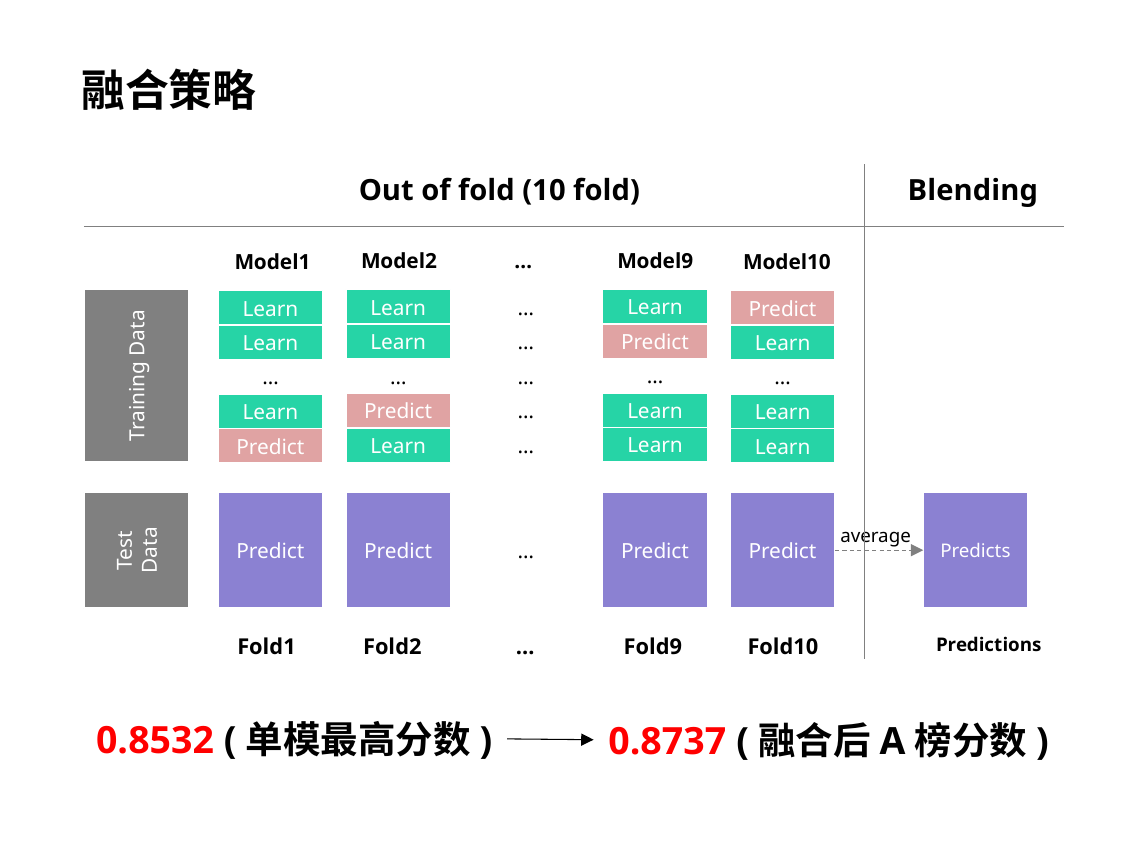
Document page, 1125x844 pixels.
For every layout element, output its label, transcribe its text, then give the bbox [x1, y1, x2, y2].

text_box 融合策略 [66, 55, 272, 123]
text_box 0.8532 (单模最高分数) [81, 709, 508, 769]
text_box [83, 164, 1064, 660]
text_box 0.8737 (融合后A榜分数) [593, 709, 1064, 770]
